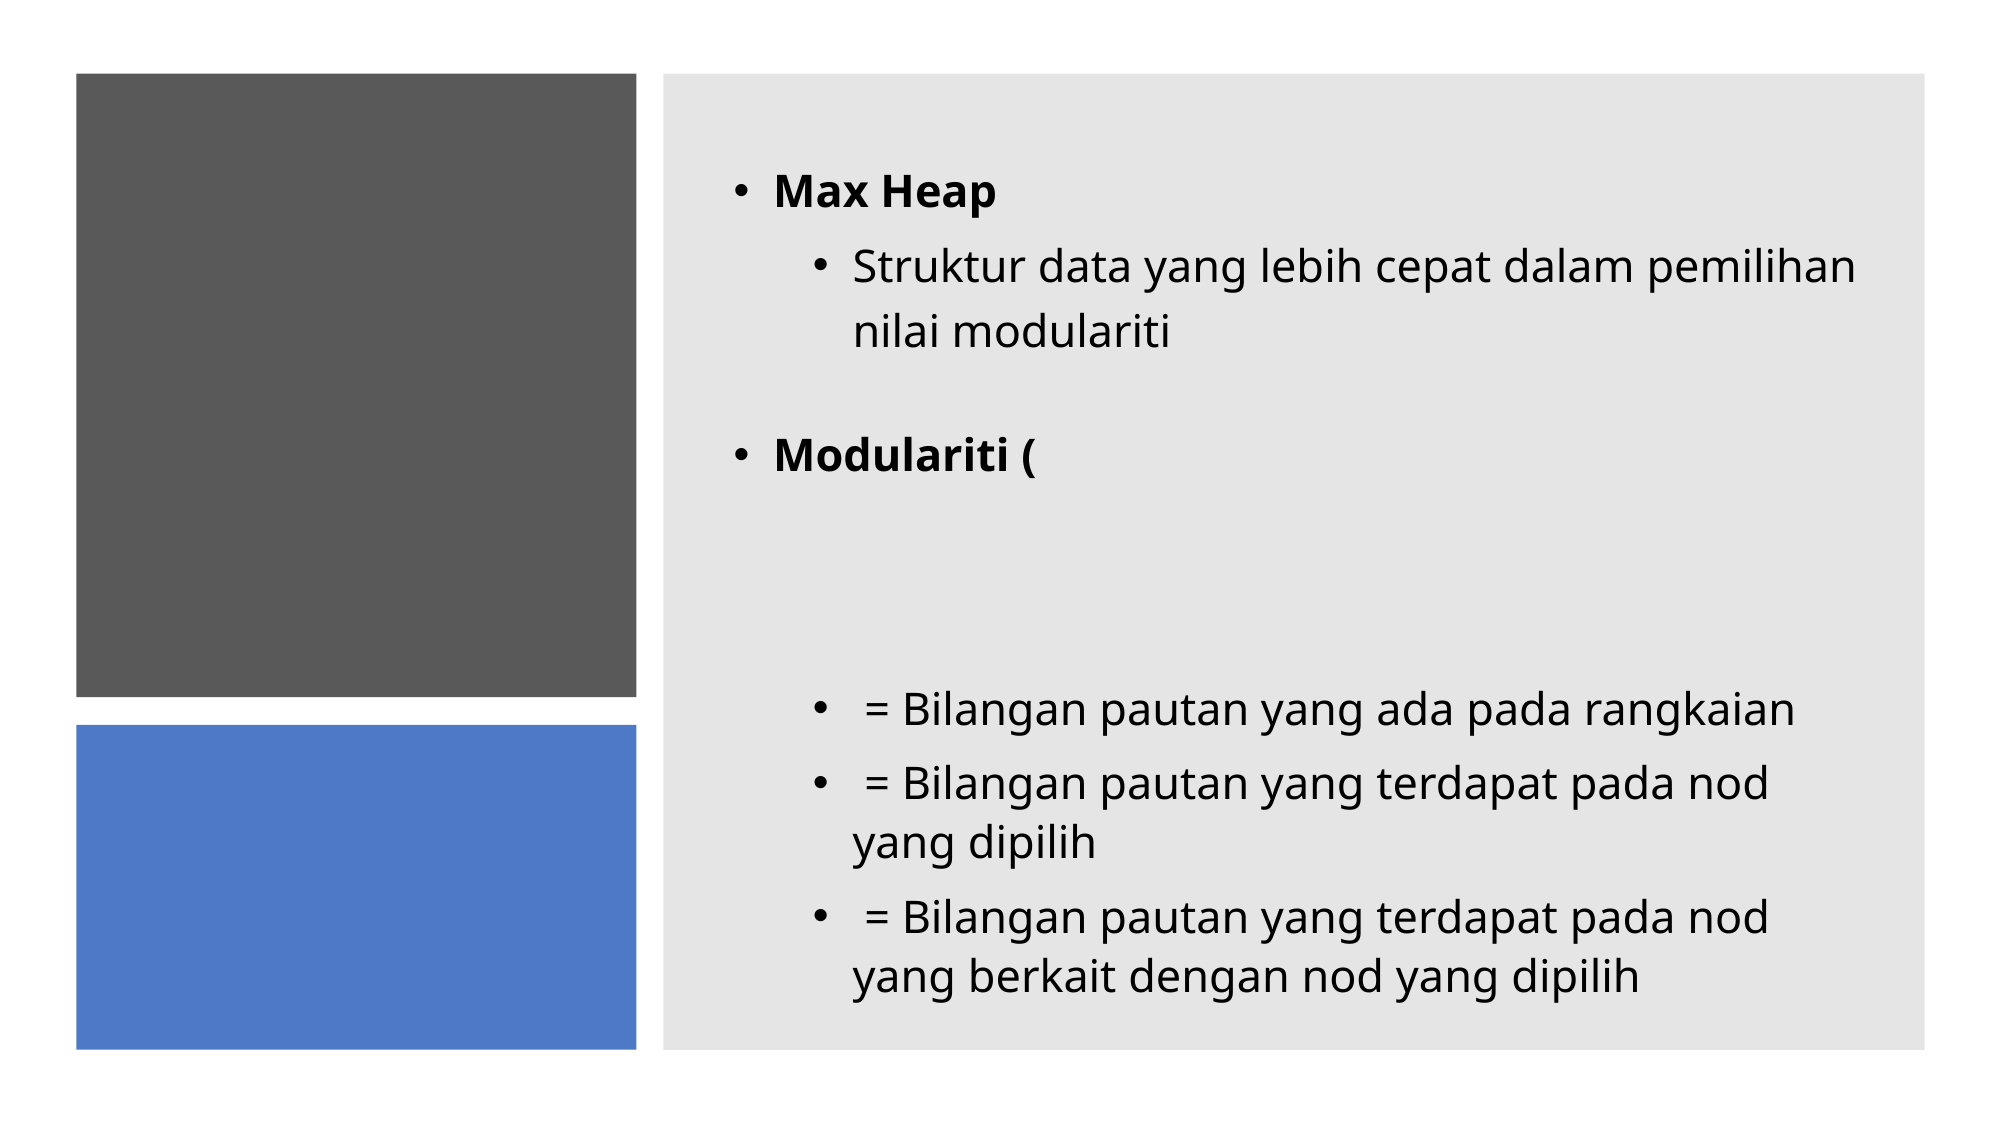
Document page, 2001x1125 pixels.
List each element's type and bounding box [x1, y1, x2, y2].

text_box [75, 72, 637, 698]
text_box [662, 72, 1926, 1051]
text_box [75, 724, 637, 1051]
